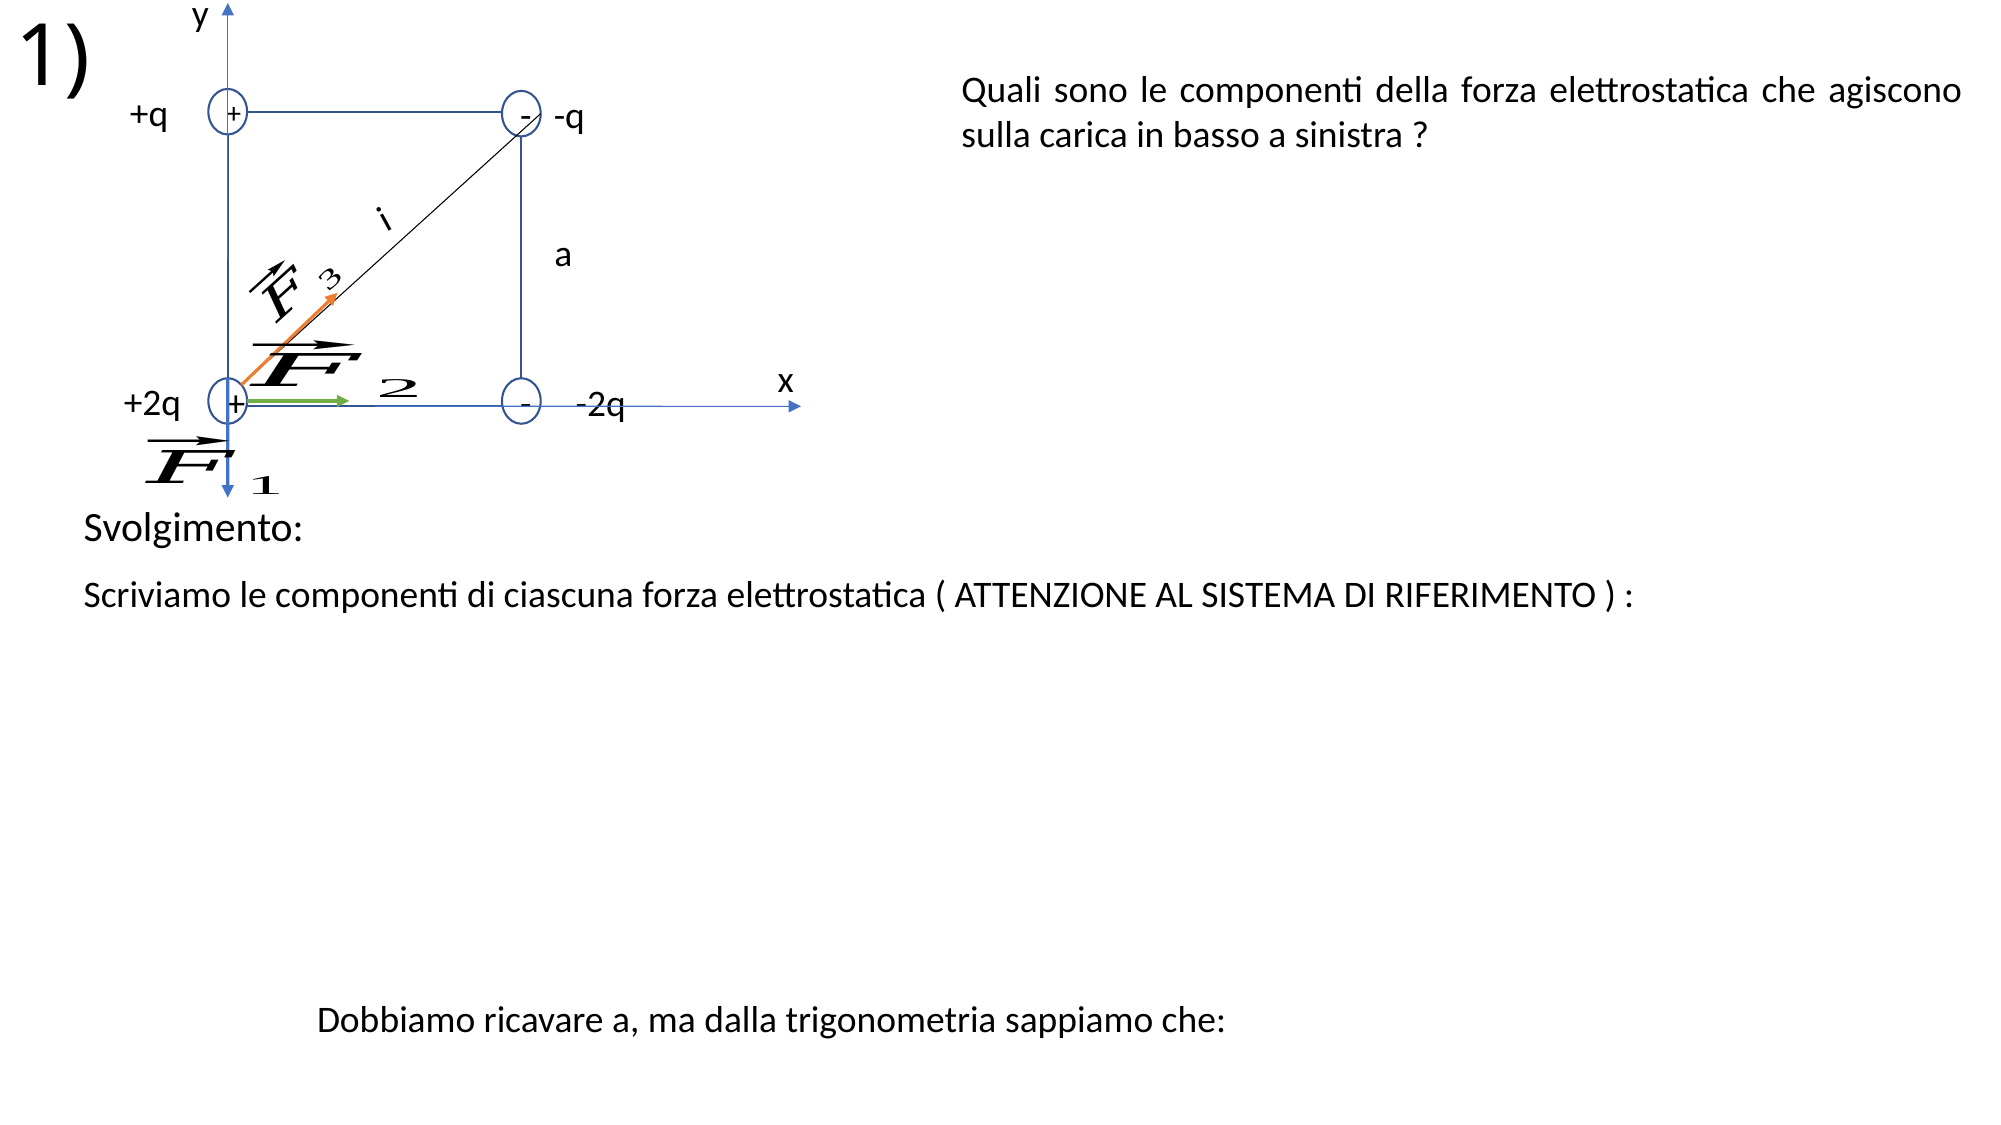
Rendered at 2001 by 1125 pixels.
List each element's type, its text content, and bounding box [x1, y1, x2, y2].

text_box 2 [244, 385, 505, 407]
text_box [241, 129, 508, 385]
text_box - [517, 118, 538, 138]
text_box +q [115, 81, 199, 142]
text_box x [762, 347, 809, 408]
text_box + [207, 377, 249, 425]
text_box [241, 292, 338, 385]
text_box 2 [508, 137, 522, 382]
text_box 2 [508, 133, 514, 141]
text_box -q [538, 83, 606, 144]
text_box + [207, 87, 227, 136]
list Svolgimento: [68, 497, 1794, 572]
text_box 2 [243, 111, 505, 129]
text_box + [228, 87, 249, 136]
text_box a [539, 221, 588, 282]
title 1) [0, 3, 138, 112]
text_box - [500, 89, 538, 136]
text_box +2q [109, 370, 199, 431]
text_box -2q [560, 407, 651, 431]
text_box - [500, 377, 542, 405]
text_box Quali sono le componenti della forza elettrostatica che agiscono sulla carica in basso a sinistra ? [946, 57, 1978, 162]
text_box y [177, 0, 224, 42]
text_box - [501, 407, 542, 425]
text_box 2 [227, 131, 241, 382]
text_box -2q [560, 371, 651, 405]
